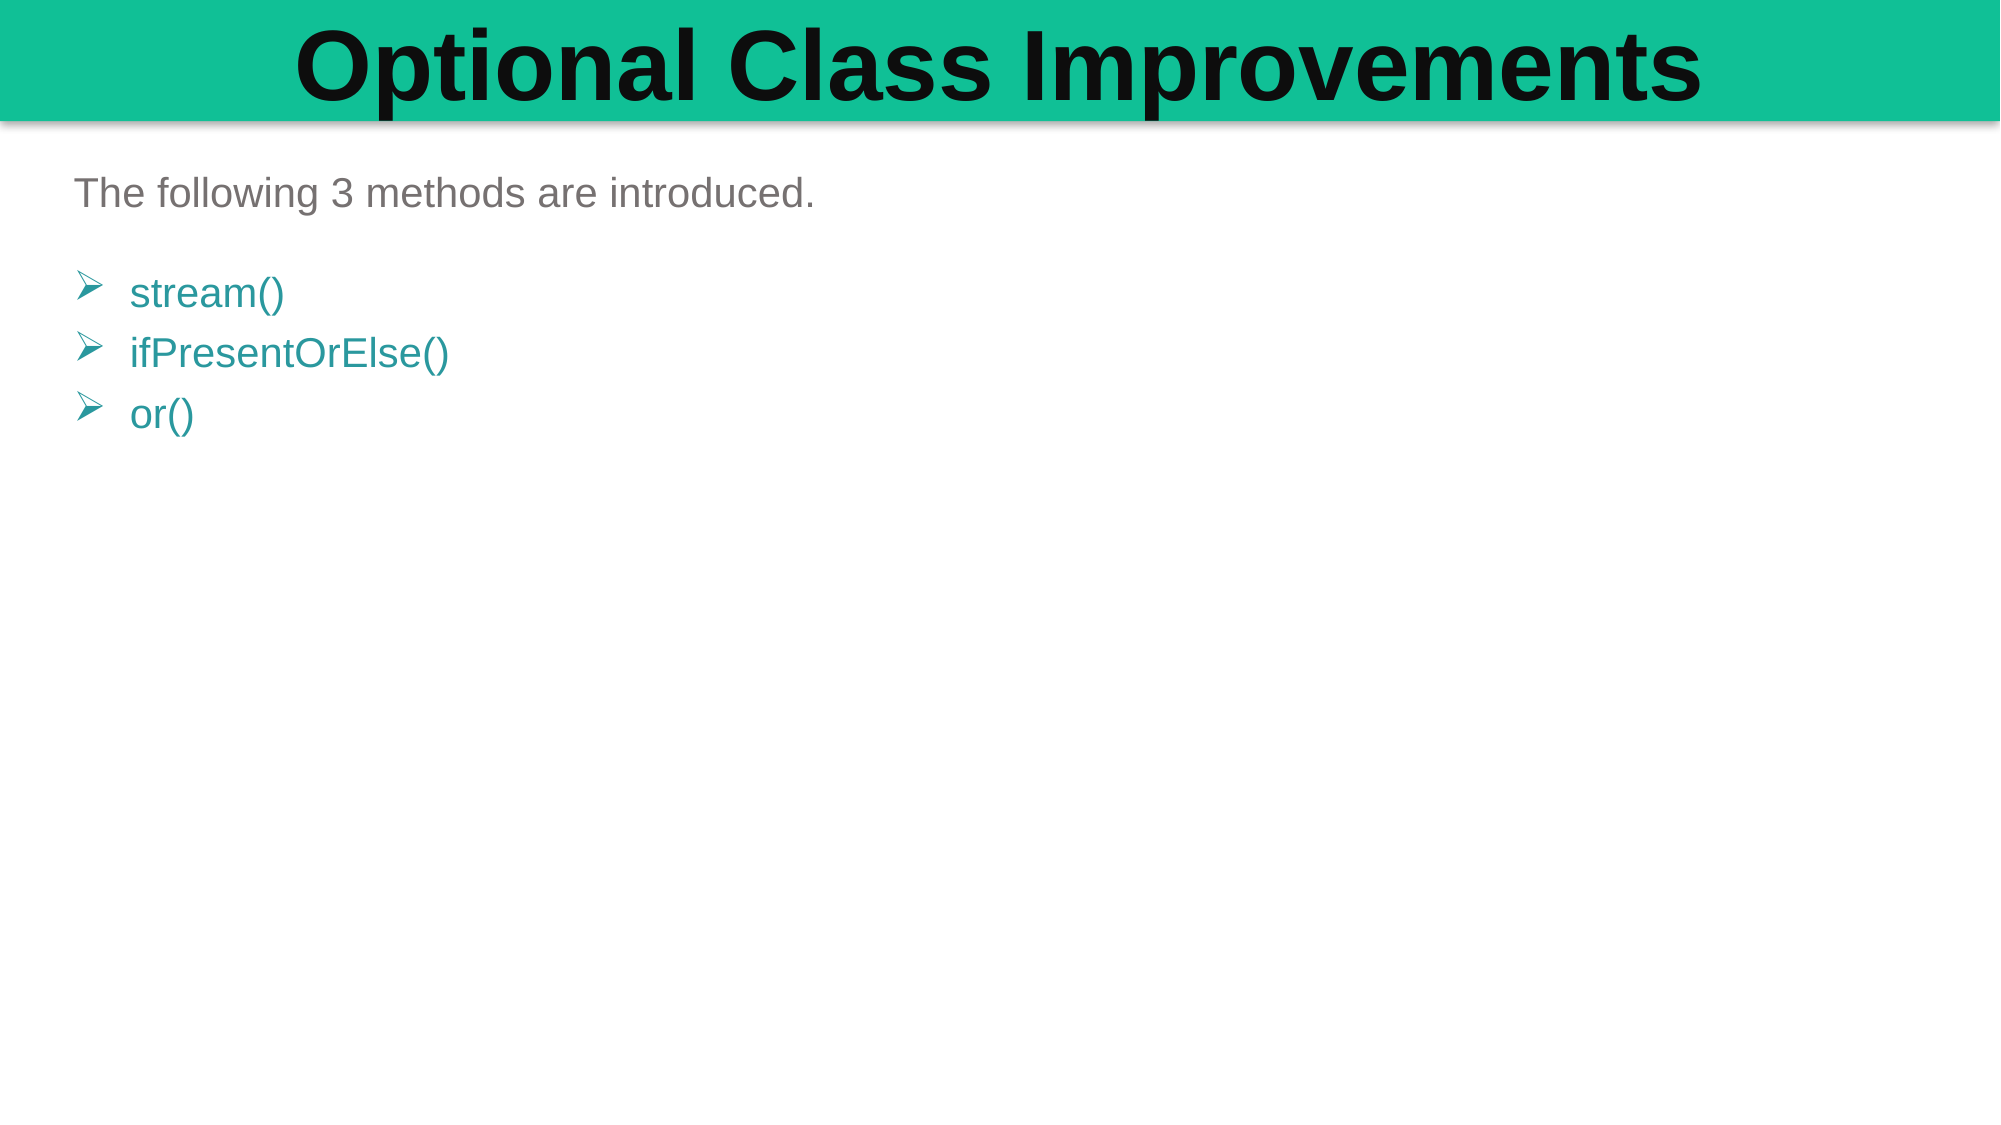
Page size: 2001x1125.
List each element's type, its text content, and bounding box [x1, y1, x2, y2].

text_box Optional Class Improvements [0, 0, 2000, 122]
text_box The following 3 methods are introduced. stream() ifPresentOrElse() or() [58, 158, 1941, 444]
